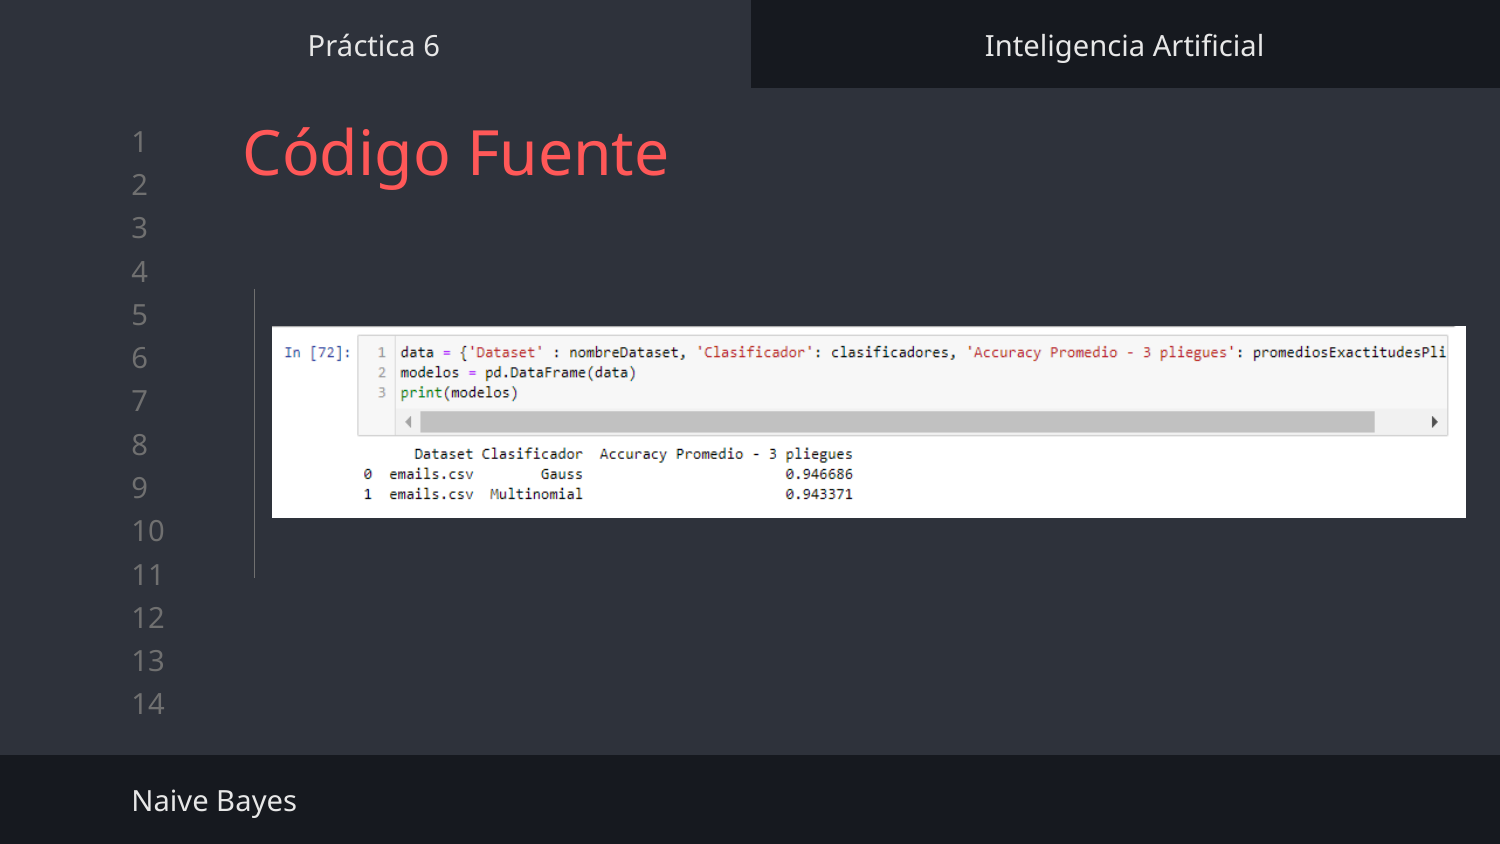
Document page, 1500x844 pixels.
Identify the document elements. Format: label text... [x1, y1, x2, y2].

subtitle Inteligencia Artificial [750, 15, 1500, 74]
subtitle Naive Bayes [116, 770, 915, 829]
title Código Fuente [227, 107, 1178, 193]
picture [271, 325, 1467, 518]
subtitle Práctica 6 [0, 15, 749, 74]
